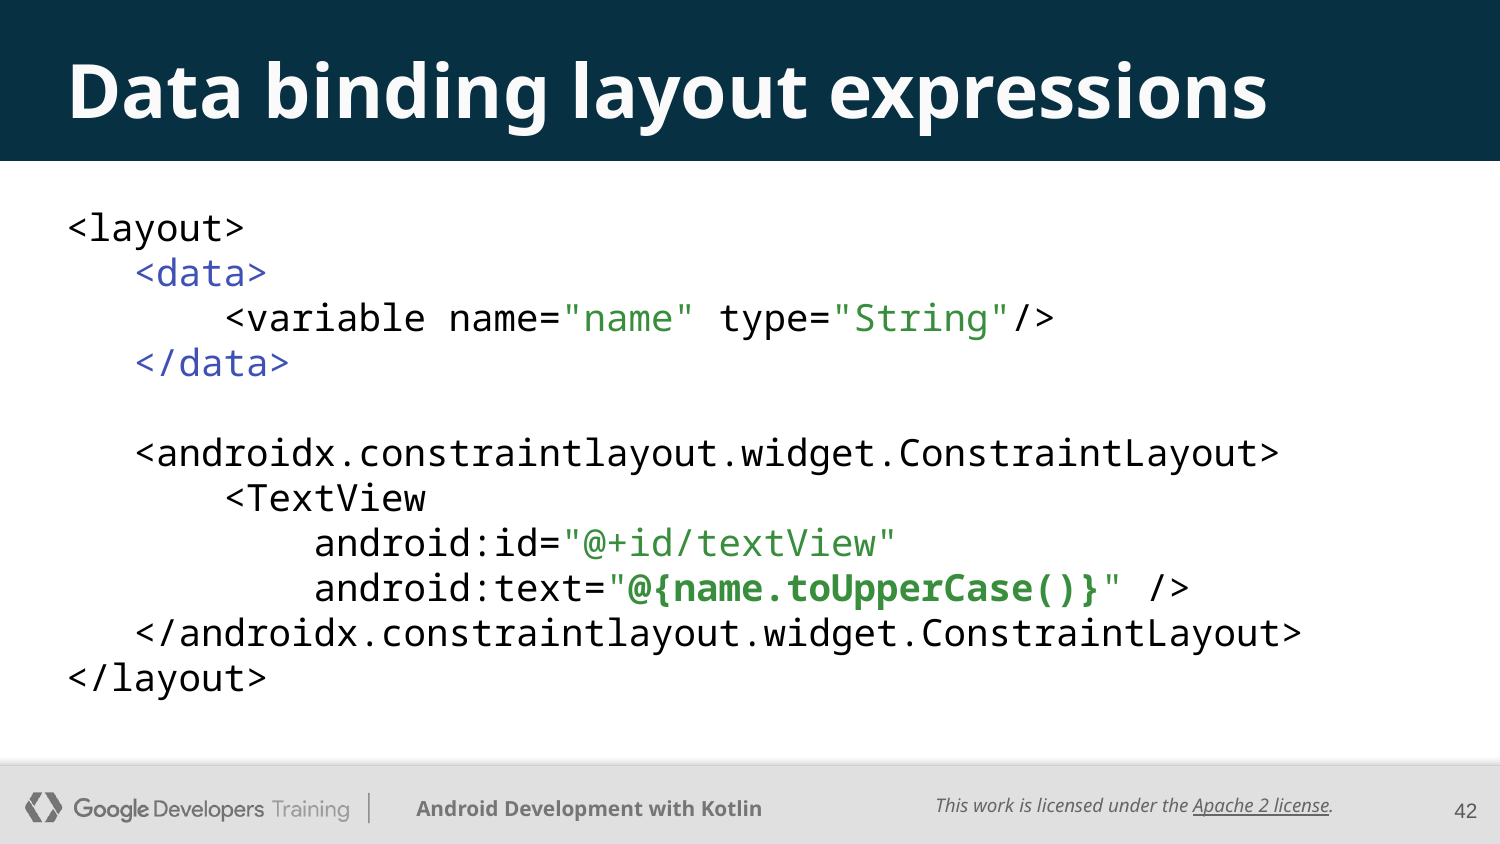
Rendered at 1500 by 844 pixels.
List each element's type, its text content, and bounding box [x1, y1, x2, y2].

list <layout> <data> <variable name="name" type="String"/> </data> <androidx.constraintlayout.widget.ConstraintLayout> <TextView android:id="@+id/textView" android:text="@{name.toUpperCase()}" /> </androidx.constraintlayout.widget.ConstraintLayout> </layout> [51, 189, 1449, 713]
title Data binding layout expressions [51, 28, 1449, 122]
slide_number ‹#› [1402, 777, 1493, 842]
picture [0, 161, 1500, 844]
